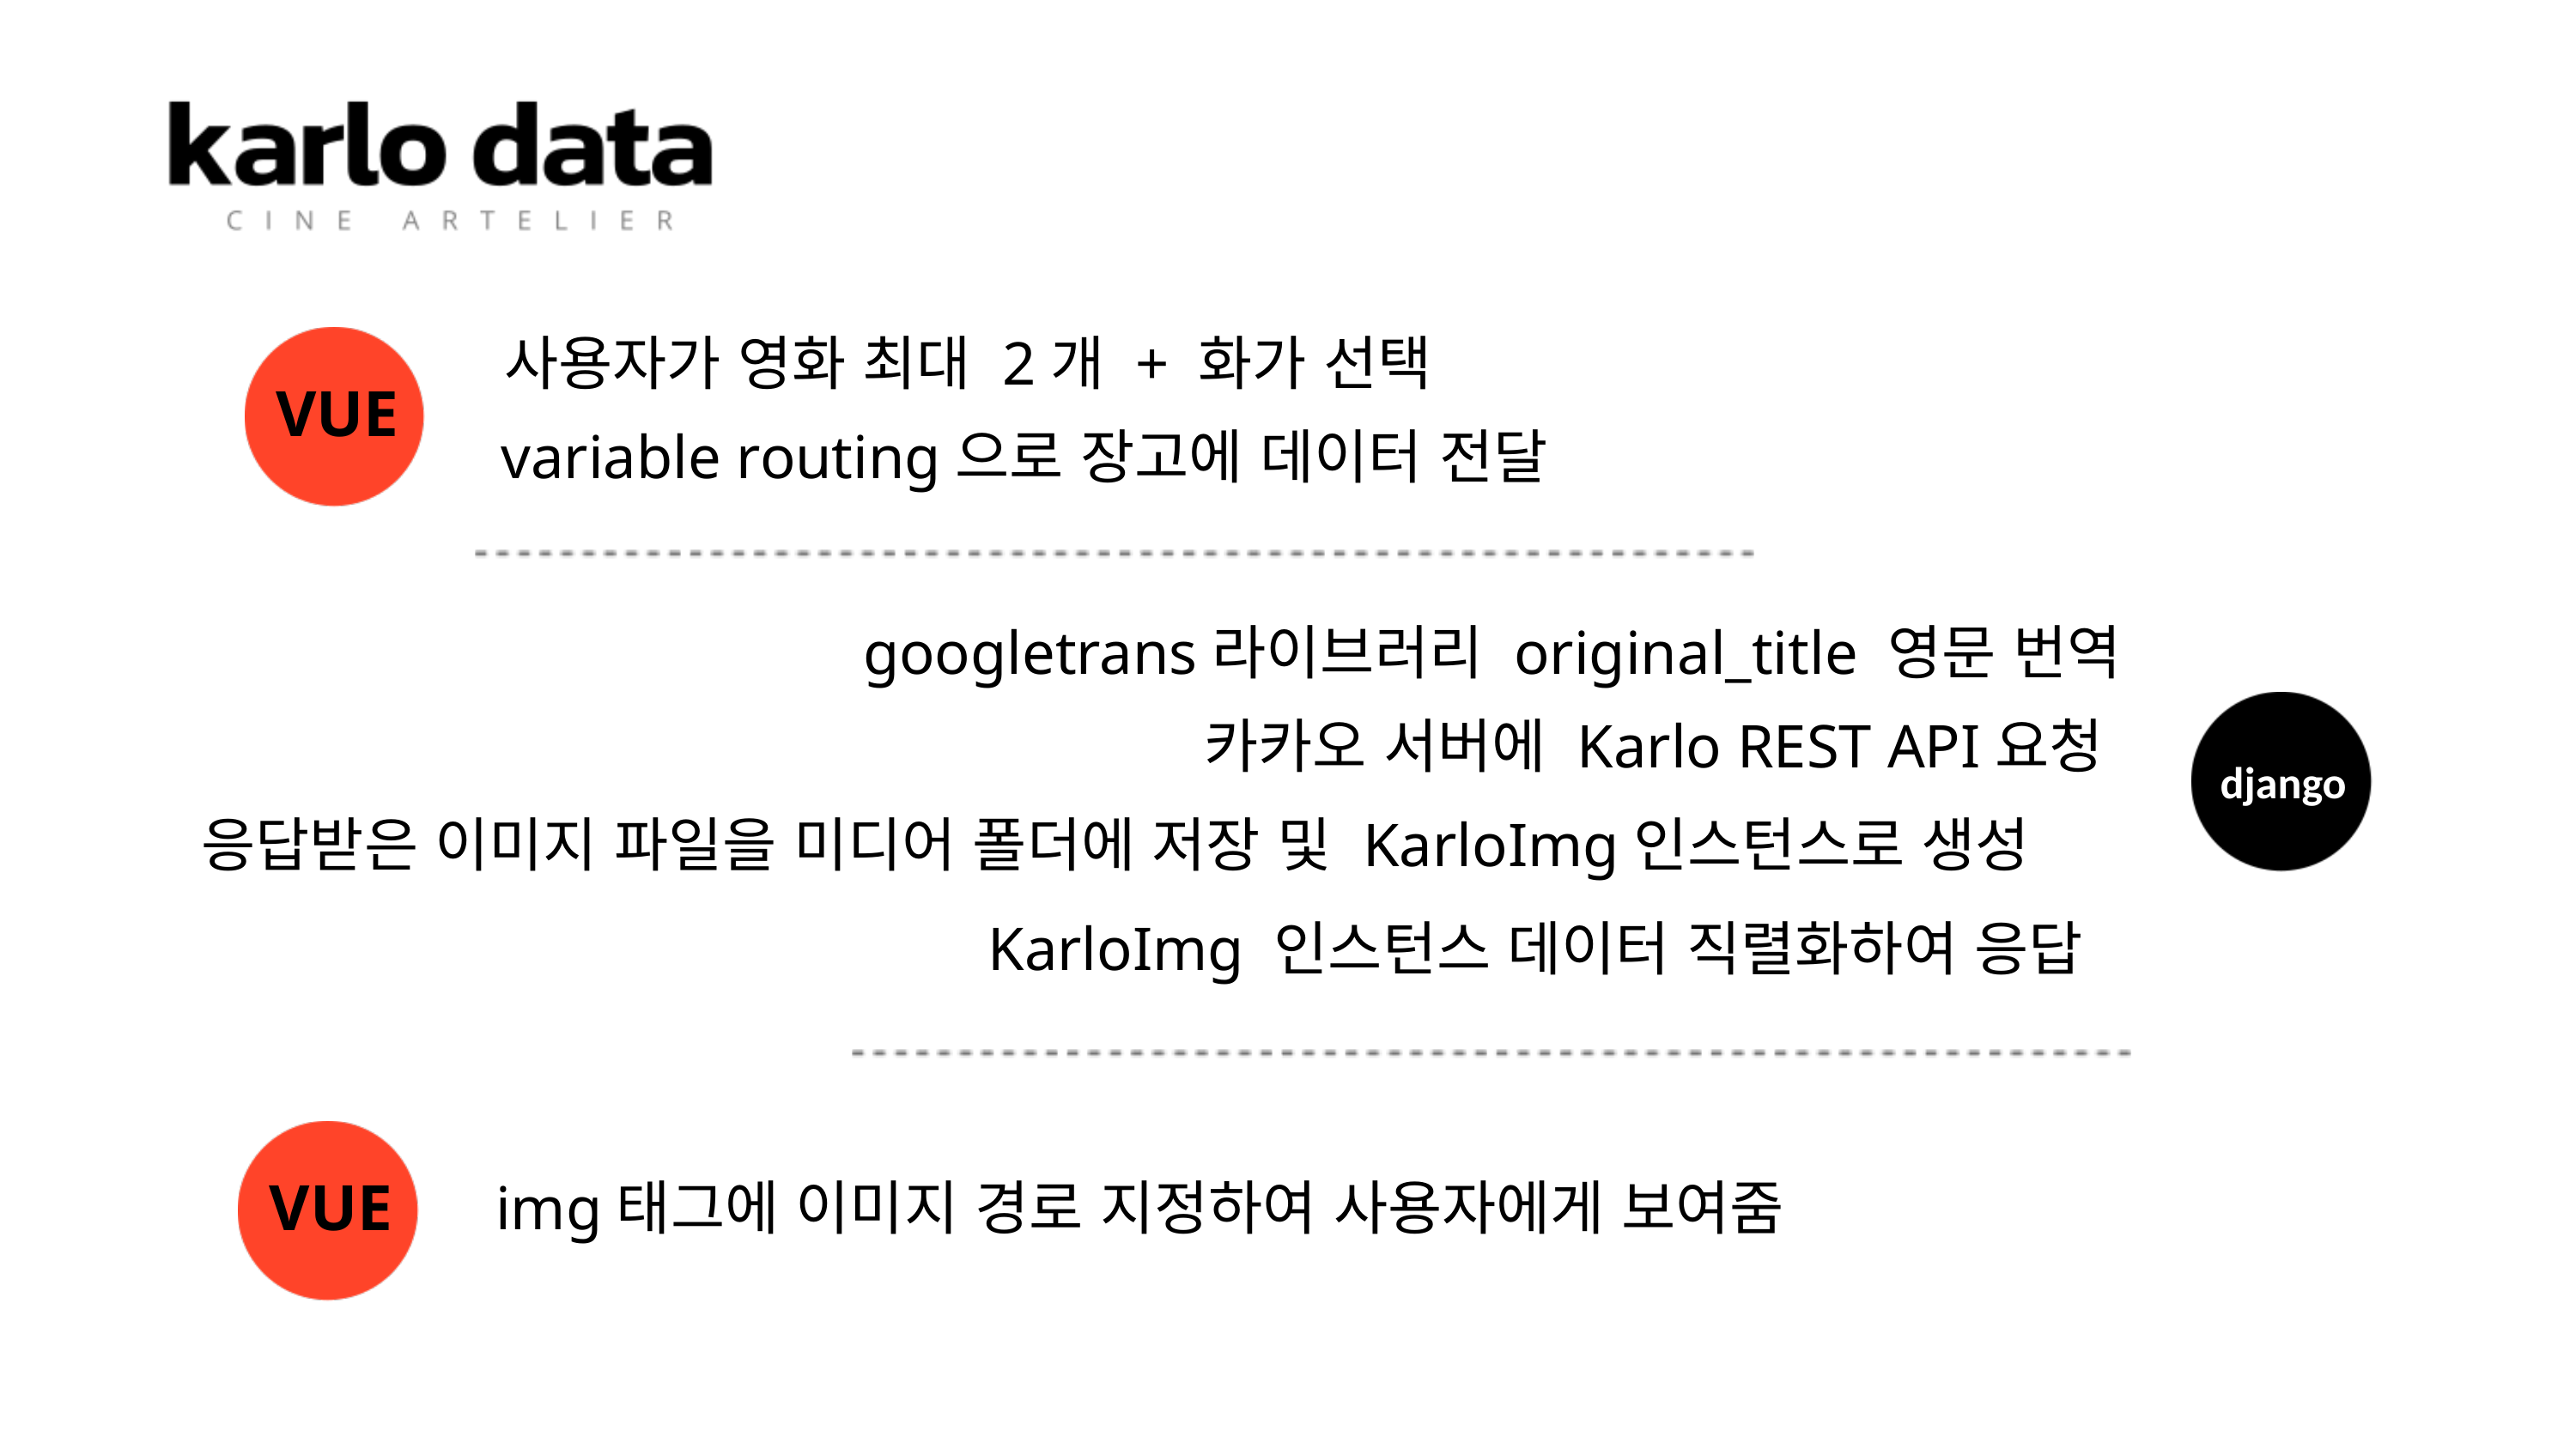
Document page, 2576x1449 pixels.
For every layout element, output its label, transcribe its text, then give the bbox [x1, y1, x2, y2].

text_box googletrans라이브러리 original_title 영문 번역 [850, 609, 2135, 693]
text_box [471, 545, 1760, 564]
text_box variable routing으로 장고에 데이터 전달 [488, 413, 1759, 497]
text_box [244, 326, 425, 508]
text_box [238, 1120, 419, 1302]
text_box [848, 1046, 2136, 1064]
text_box KarloImg 인스턴스 데이터 직렬화하여 응답 [975, 905, 2097, 989]
picture [106, 37, 775, 244]
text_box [2191, 691, 2372, 873]
text_box 카카오 서버에 Karlo REST API요청 [1191, 702, 2154, 786]
text_box img태그에 이미지 경로 지정하여 사용자에게 보여줌 [483, 1164, 2168, 1248]
text_box 응답받은 이미지 파일을 미디어 폴더에 저장 및 KarloImg인스턴스로 생성 [188, 801, 2044, 885]
text_box 사용자가 영화 최대 2개 + 화가 선택 [491, 319, 1557, 403]
